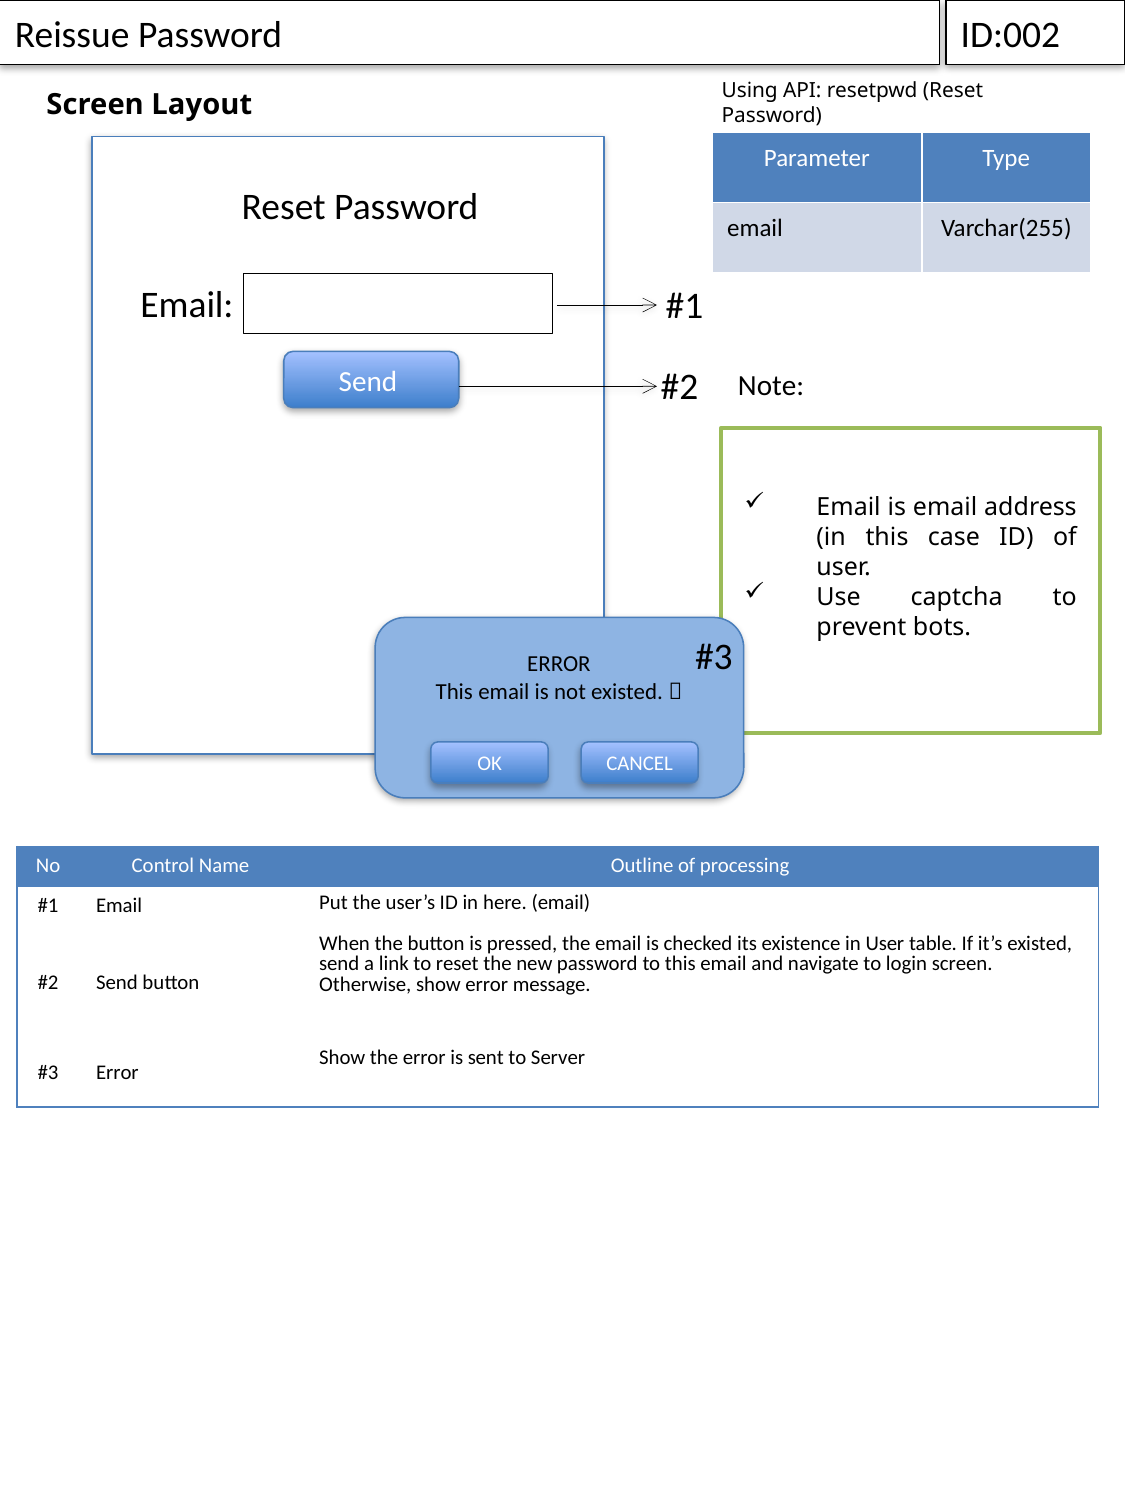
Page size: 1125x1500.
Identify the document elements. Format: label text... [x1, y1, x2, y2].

table_cell email [713, 203, 921, 272]
text_box Send [282, 350, 460, 409]
text_box Email: [125, 272, 241, 333]
table_cell Varchar(255) [923, 203, 1090, 272]
table_cell #3 [18, 1042, 79, 1106]
table_header No [18, 848, 79, 887]
table_cell #1 [18, 887, 79, 927]
text_box Email is email address (in this case ID) of user. Use captcha to prevent bots. [719, 426, 1102, 735]
table_header Parameter [713, 138, 921, 202]
table_header Outline of processing [302, 848, 1098, 887]
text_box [0, 0, 1125, 65]
text_box Using API: resetpwd (Reset Password) [698, 73, 1052, 138]
text_box #2 [645, 354, 714, 414]
table_cell Error [79, 1042, 302, 1106]
table_header Type [923, 133, 1090, 202]
table_cell Email [79, 887, 302, 927]
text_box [374, 617, 749, 799]
text_box Note: [714, 355, 1100, 414]
table_header Control Name [79, 848, 302, 887]
table_cell #2 [18, 927, 79, 1042]
text_box [91, 136, 605, 755]
table_cell Put the user’s ID in here. (email) [302, 887, 1098, 927]
text_box [241, 271, 555, 335]
table_cell Send button [79, 927, 302, 1042]
table_cell When the button is pressed, the email is checked its existence in User table. If it’s existed, send a link to reset the new password to this email and navigate to login screen. Otherwise, show error message. [302, 927, 1098, 1042]
text_box Reset Password [197, 174, 523, 235]
table_cell Show the error is sent to Server [302, 1042, 1098, 1106]
text_box Screen Layout [23, 74, 276, 132]
text_box #1 [650, 274, 719, 334]
